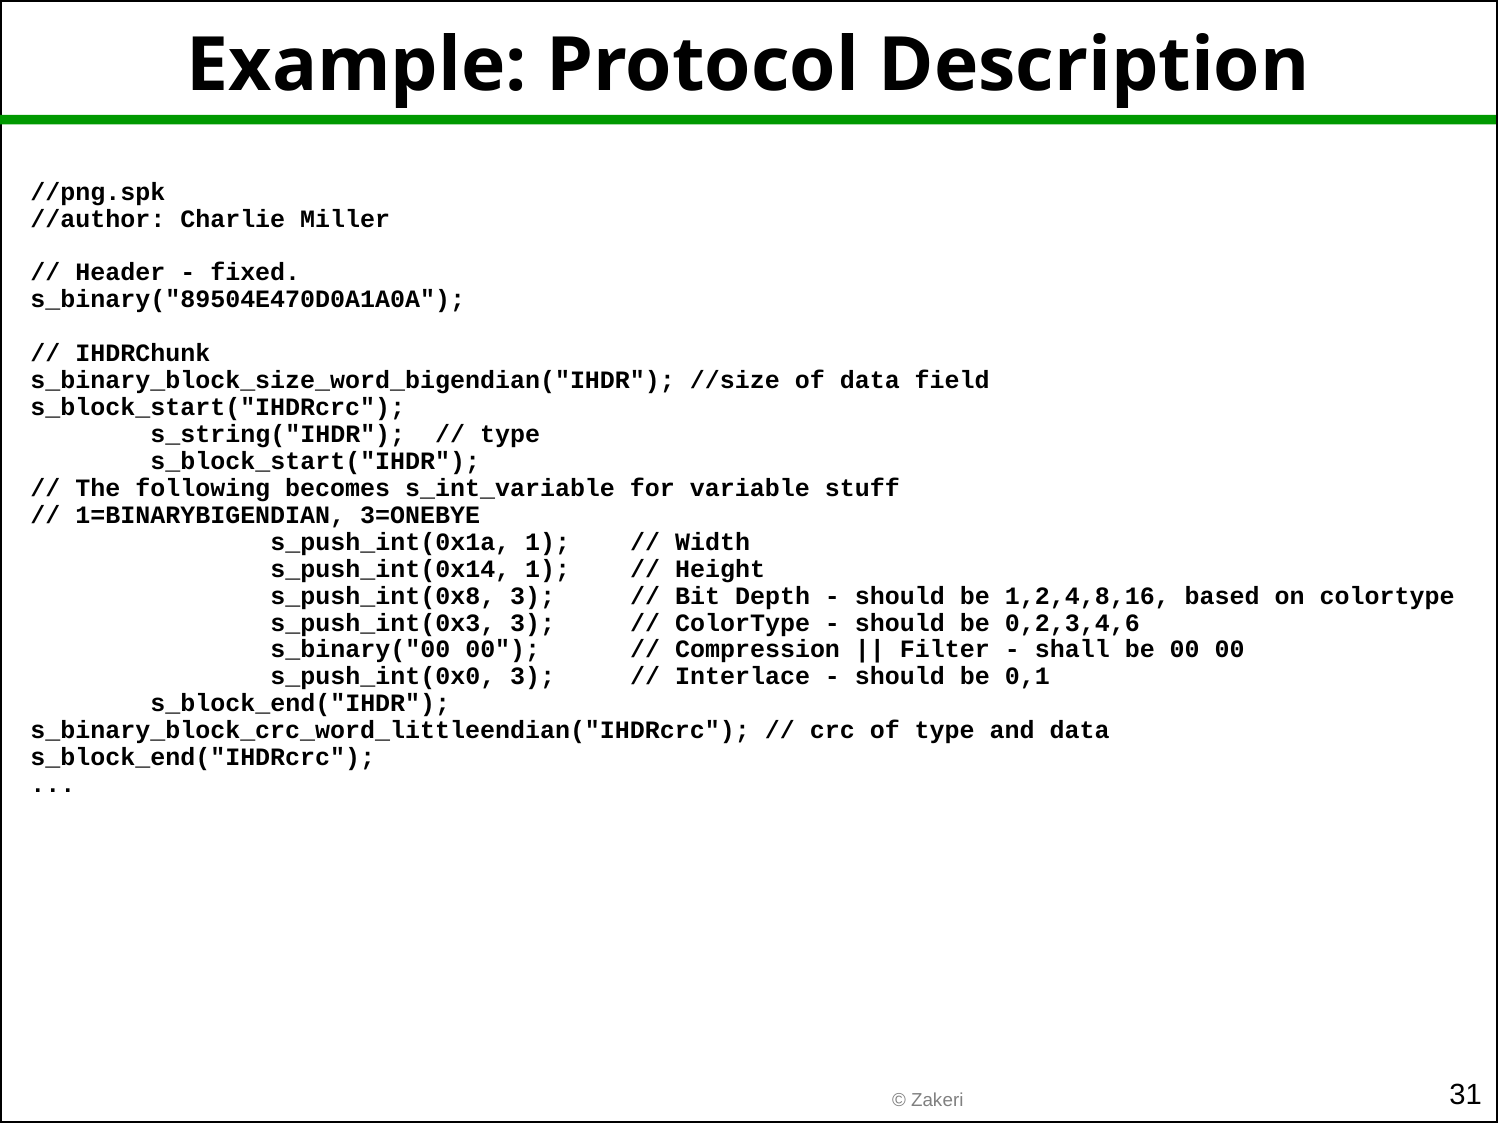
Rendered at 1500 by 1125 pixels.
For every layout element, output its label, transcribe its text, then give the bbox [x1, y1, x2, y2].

footer © Zakeri [690, 1078, 1166, 1118]
slide_number 31 [1184, 1077, 1498, 1118]
title Example: Protocol Description [14, 7, 1483, 125]
list //png.spk //author: Charlie Miller // Header - fixed. s_binary("89504E470D0A1A0A"); // IHDRChunk s_binary_block_size_word_bigendian("IHDR"); //size of data field s_block_start("IHDRcrc"); s_string("IHDR"); // type s_block_start("IHDR"); // The following becomes s_int_variable for variable stuff // 1=BINARYBIGENDIAN, 3=ONEBYE s_push_int(0x1a, 1); // Width s_push_int(0x14, 1); // Height s_push_int(0x8, 3); // Bit Depth - should be 1,2,4,8,16, based on colortype s_push_int(0x3, 3); // ColorType - should be 0,2,3,4,6 s_binary("00 00"); // Compression || Filter - shall be 00 00 s_push_int(0x0, 3); // Interlace - should be 0,1 s_block_end("IHDR"); s_binary_block_crc_word_littleendian("IHDRcrc"); // crc of type and data s_block_end("IHDRcrc"); ... [15, 141, 1485, 1074]
